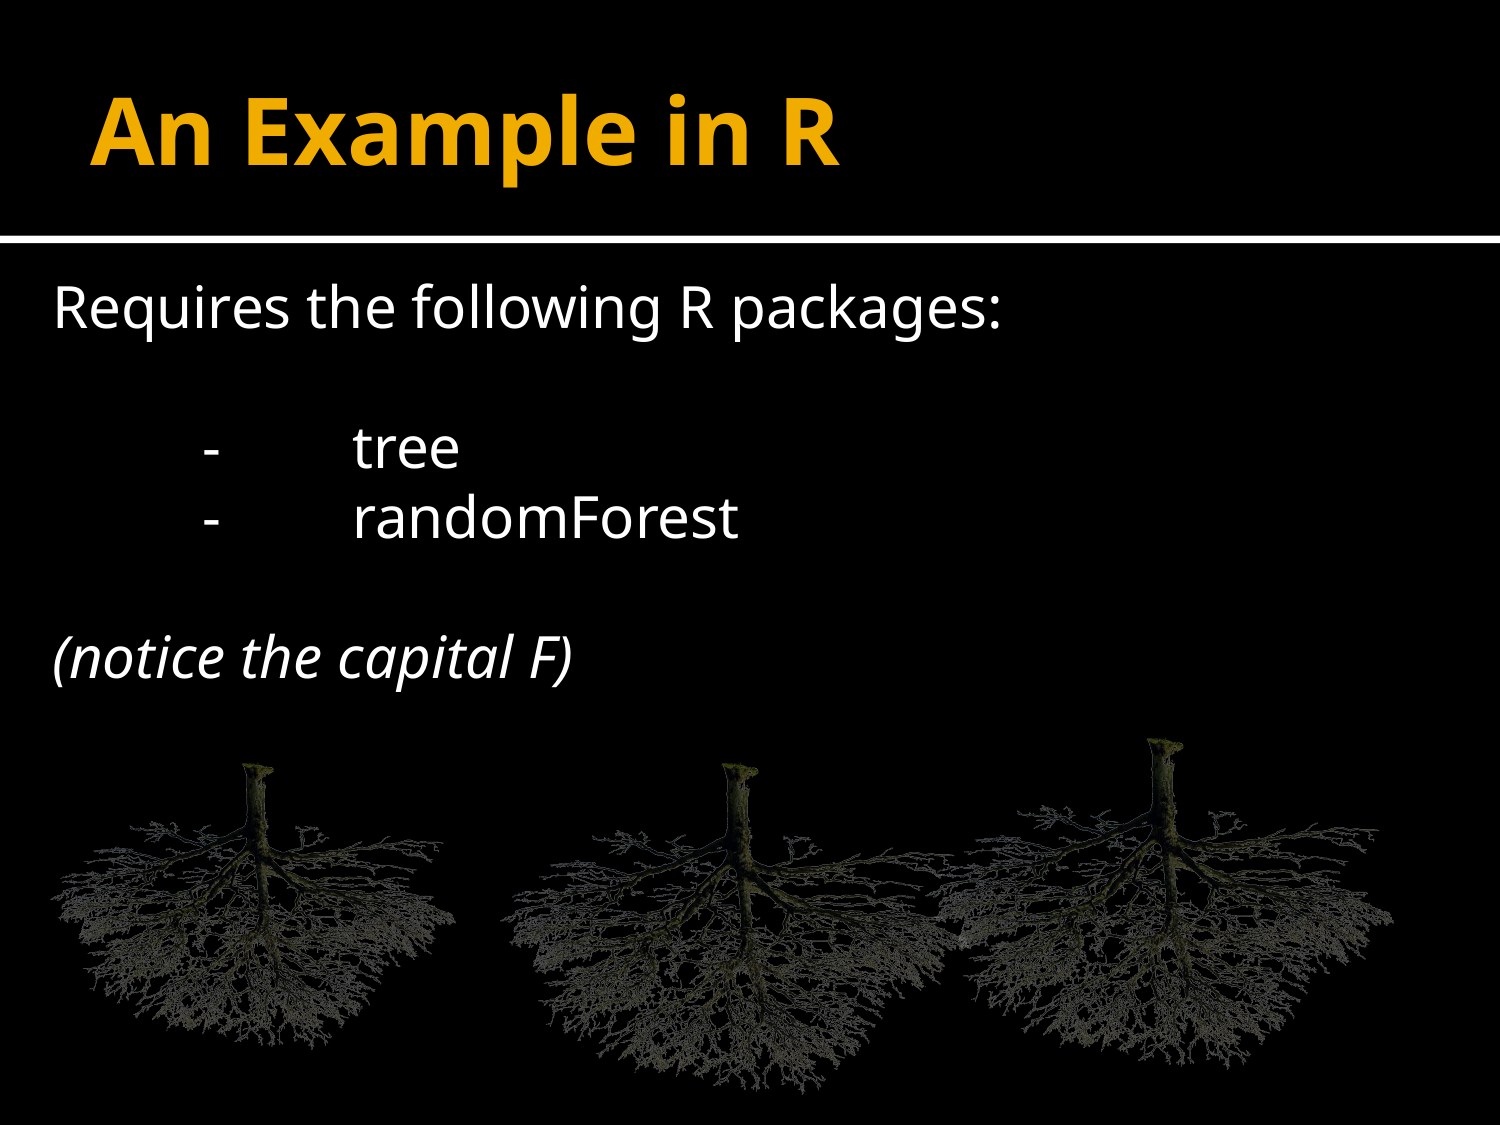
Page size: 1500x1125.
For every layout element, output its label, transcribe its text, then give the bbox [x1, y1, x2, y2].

text_box Requires the following R packages: - tree - randomForest (notice the capital F) [37, 262, 1200, 882]
title An Example in R [75, 25, 1425, 231]
picture [49, 762, 456, 1050]
picture [499, 737, 1394, 1095]
